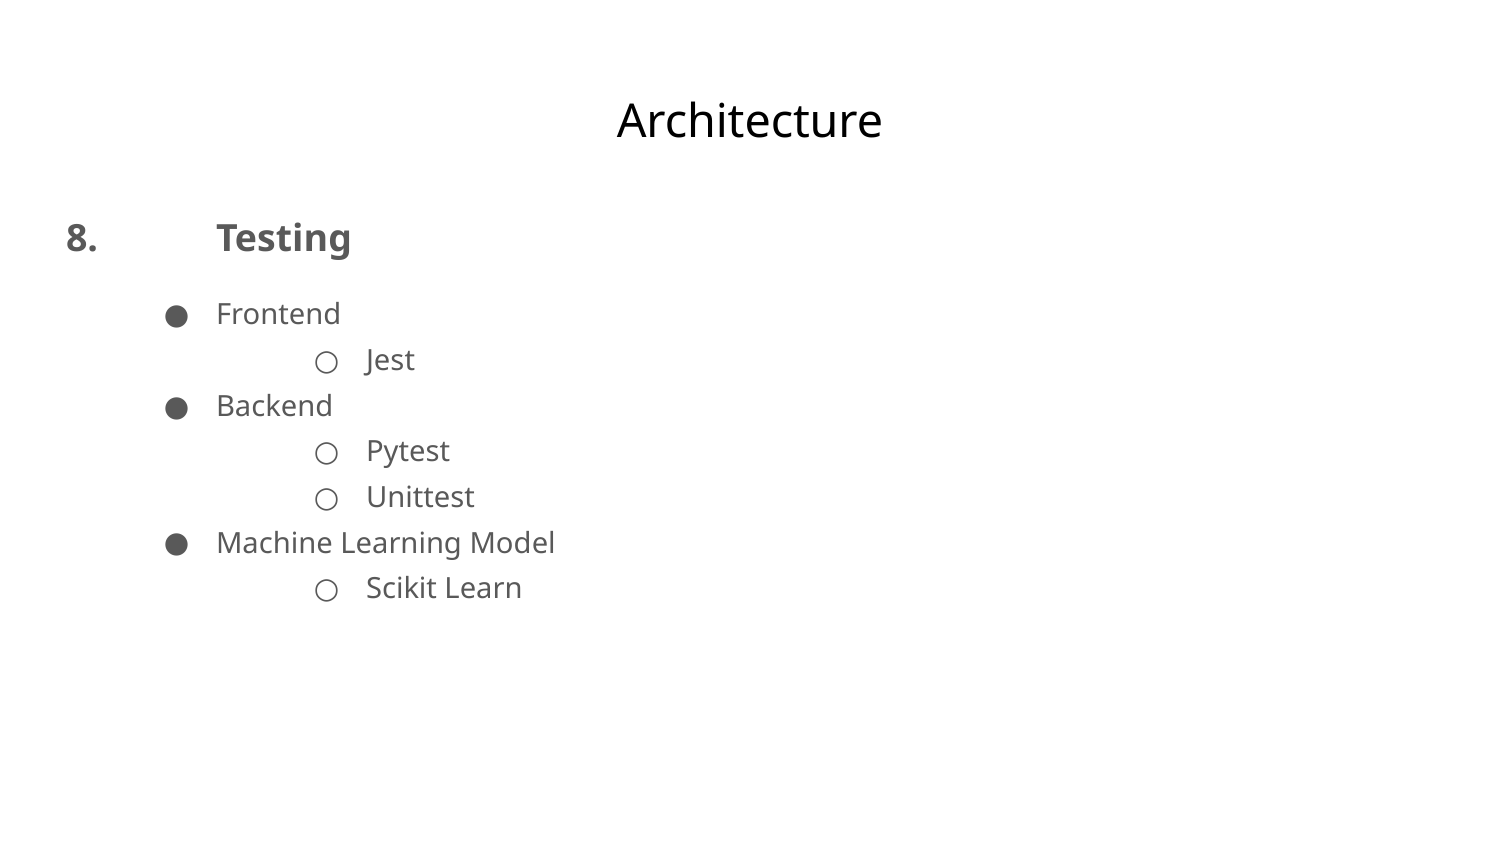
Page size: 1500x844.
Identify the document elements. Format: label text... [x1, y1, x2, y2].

list 8. Testing Frontend Jest Backend Pytest Unittest Machine Learning Model Scikit Learn [51, 189, 1449, 750]
title Architecture [51, 72, 1449, 167]
